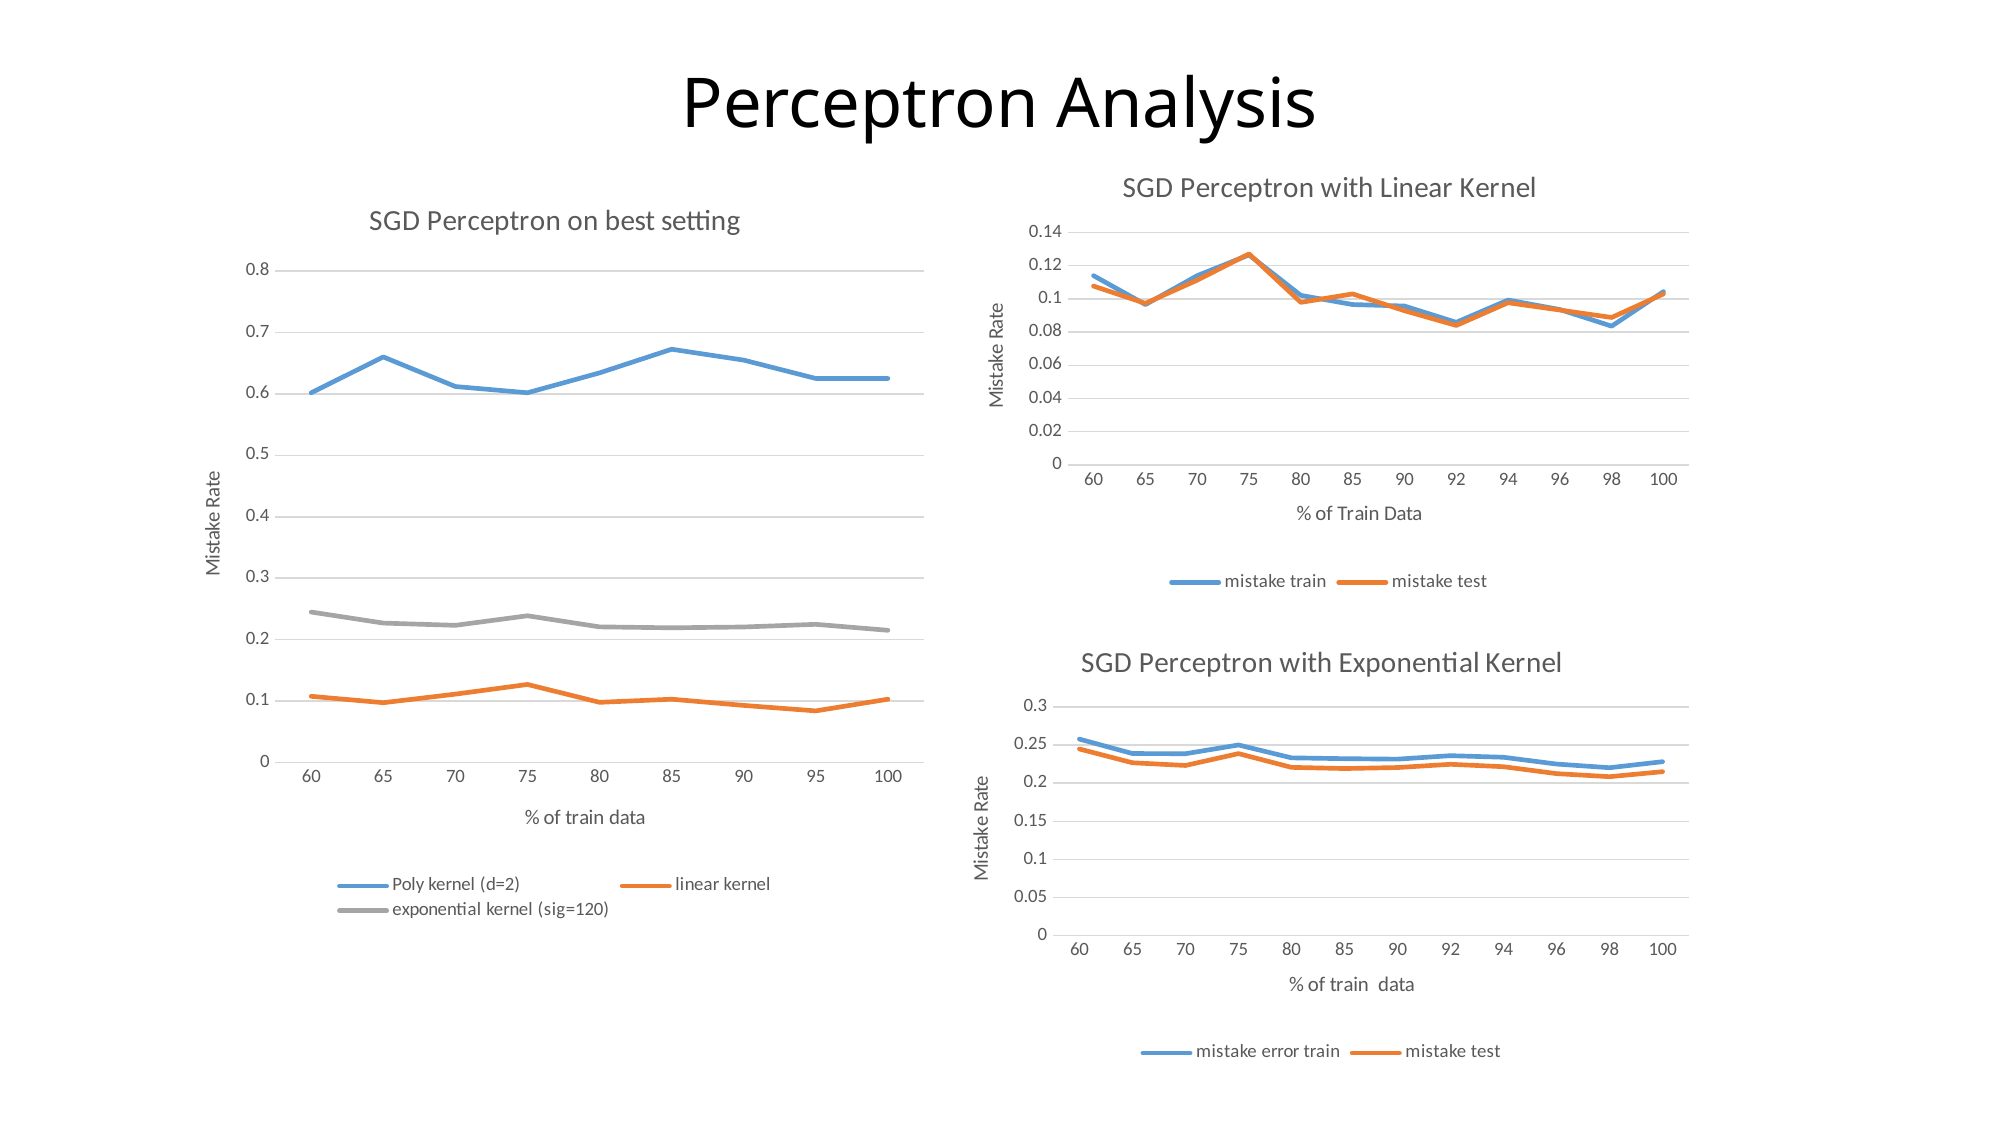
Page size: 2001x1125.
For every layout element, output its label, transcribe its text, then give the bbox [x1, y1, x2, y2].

title Perceptron Analysis [137, 59, 1863, 150]
chart [954, 149, 1705, 598]
chart [170, 176, 1705, 1069]
